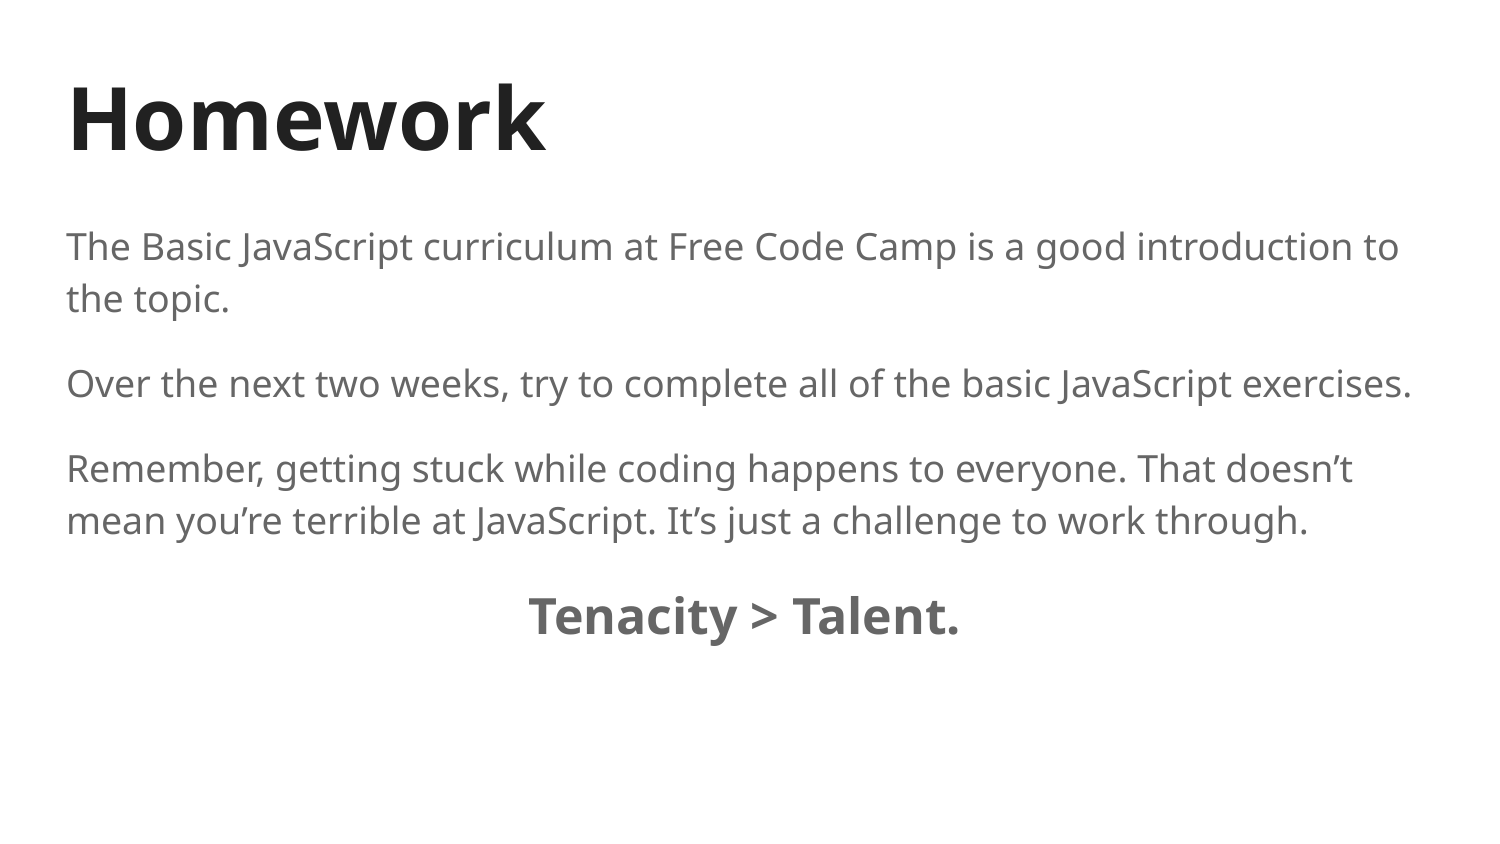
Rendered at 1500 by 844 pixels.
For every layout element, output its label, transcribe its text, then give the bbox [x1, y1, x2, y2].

title Homework [51, 48, 1449, 180]
list The Basic JavaScript curriculum at Free Code Camp is a good introduction to the topic. Over the next two weeks, try to complete all of the basic JavaScript exercises. Remember, getting stuck while coding happens to everyone. That doesn’t mean you’re terrible at JavaScript. It’s just a challenge to work through. Tenacity > Talent. [51, 201, 1449, 750]
